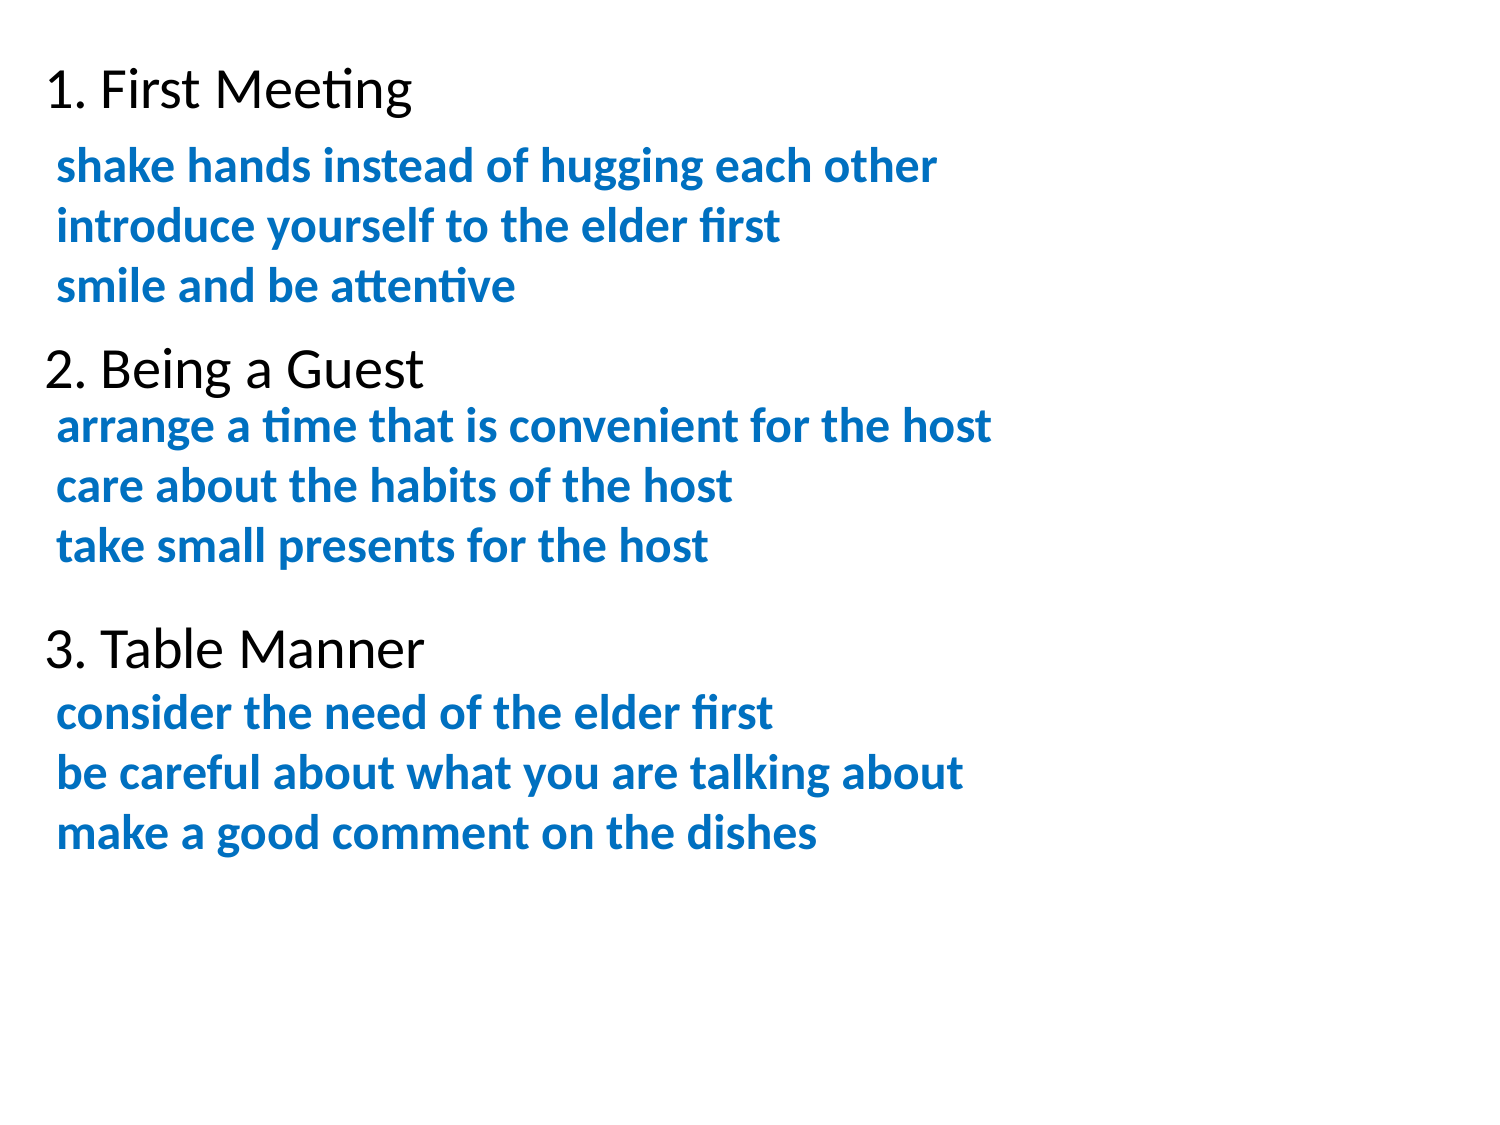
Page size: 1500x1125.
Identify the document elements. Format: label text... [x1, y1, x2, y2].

text_box consider the need of the elder first be careful about what you are talking about make a good comment on the dishes [41, 672, 1447, 868]
text_box arrange a time that is convenient for the host care about the habits of the host take small presents for the host [41, 385, 1447, 580]
text_box First Meeting Being a Guest Table Manner [29, 42, 1471, 688]
text_box shake hands instead of hugging each other introduce yourself to the elder first smile and be attentive [41, 125, 1447, 321]
